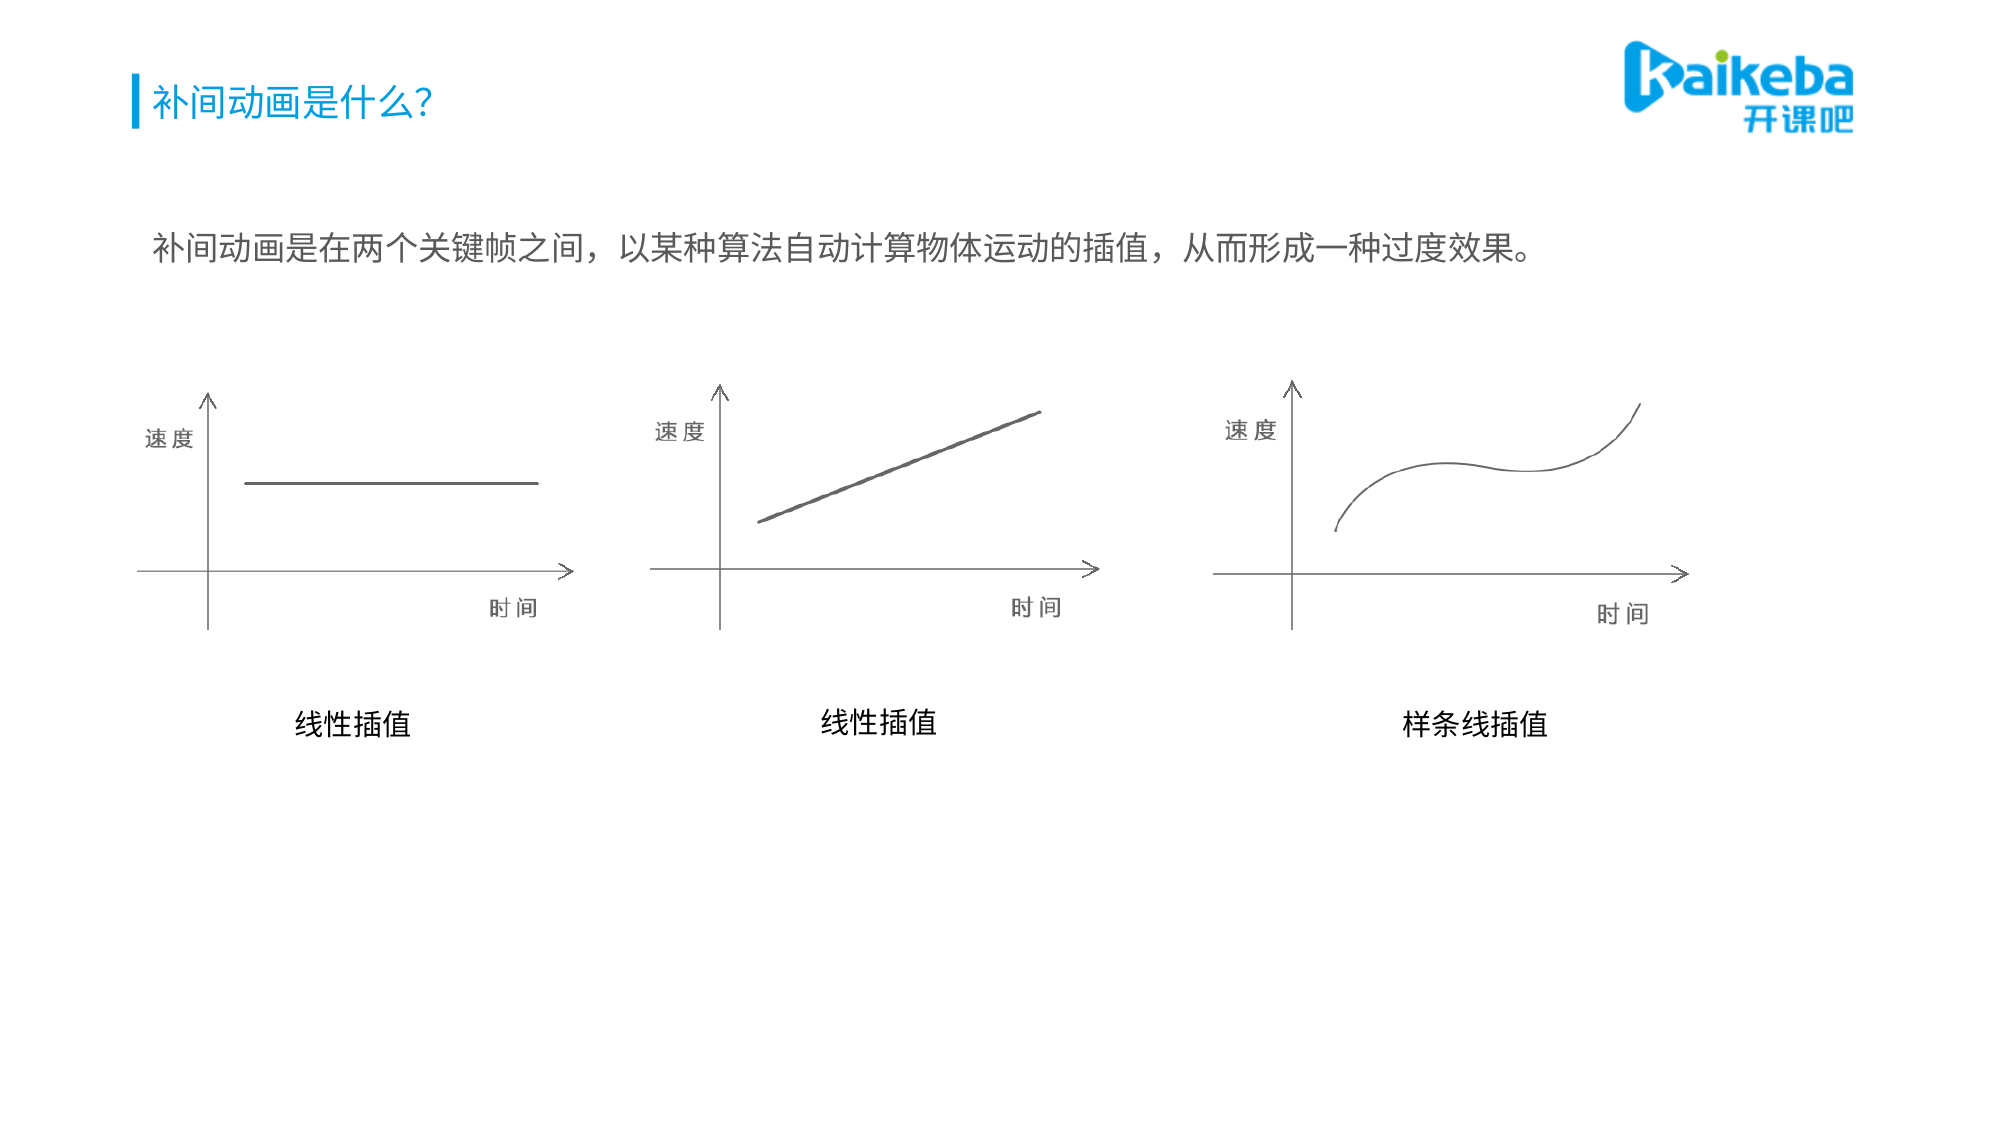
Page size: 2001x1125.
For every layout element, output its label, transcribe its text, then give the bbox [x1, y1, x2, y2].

picture [1612, 31, 1866, 143]
title 补间动画是什么？ [137, 59, 1863, 148]
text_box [137, 369, 1694, 756]
picture [1640, 50, 1650, 59]
list 补间动画是在两个关键帧之间，以某种算法自动计算物体运动的插值，从而形成一种过度效果。 [137, 199, 1863, 1014]
